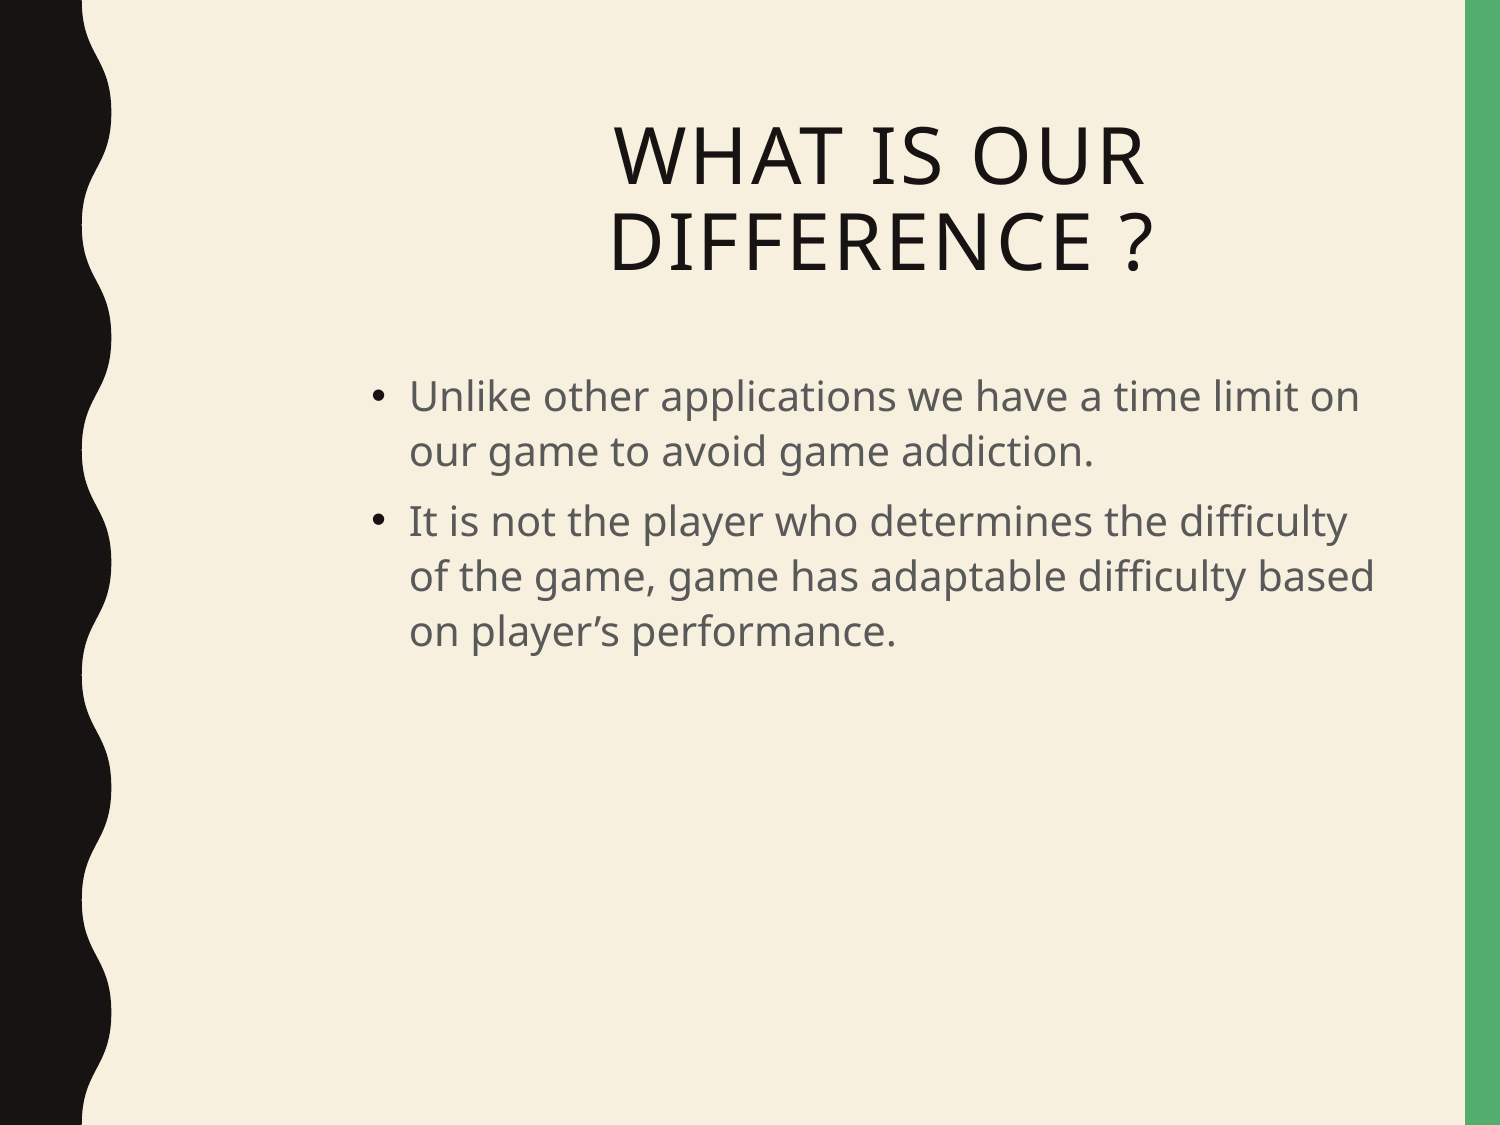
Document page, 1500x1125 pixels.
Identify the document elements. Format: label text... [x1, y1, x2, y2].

list Unlike other applications we have a time limit on our game to avoid game addiction. It is not the player who determines the difficulty of the game, game has adaptable difficulty based on player’s performance. [356, 357, 1407, 965]
title What is our Difference ? [356, 62, 1407, 295]
